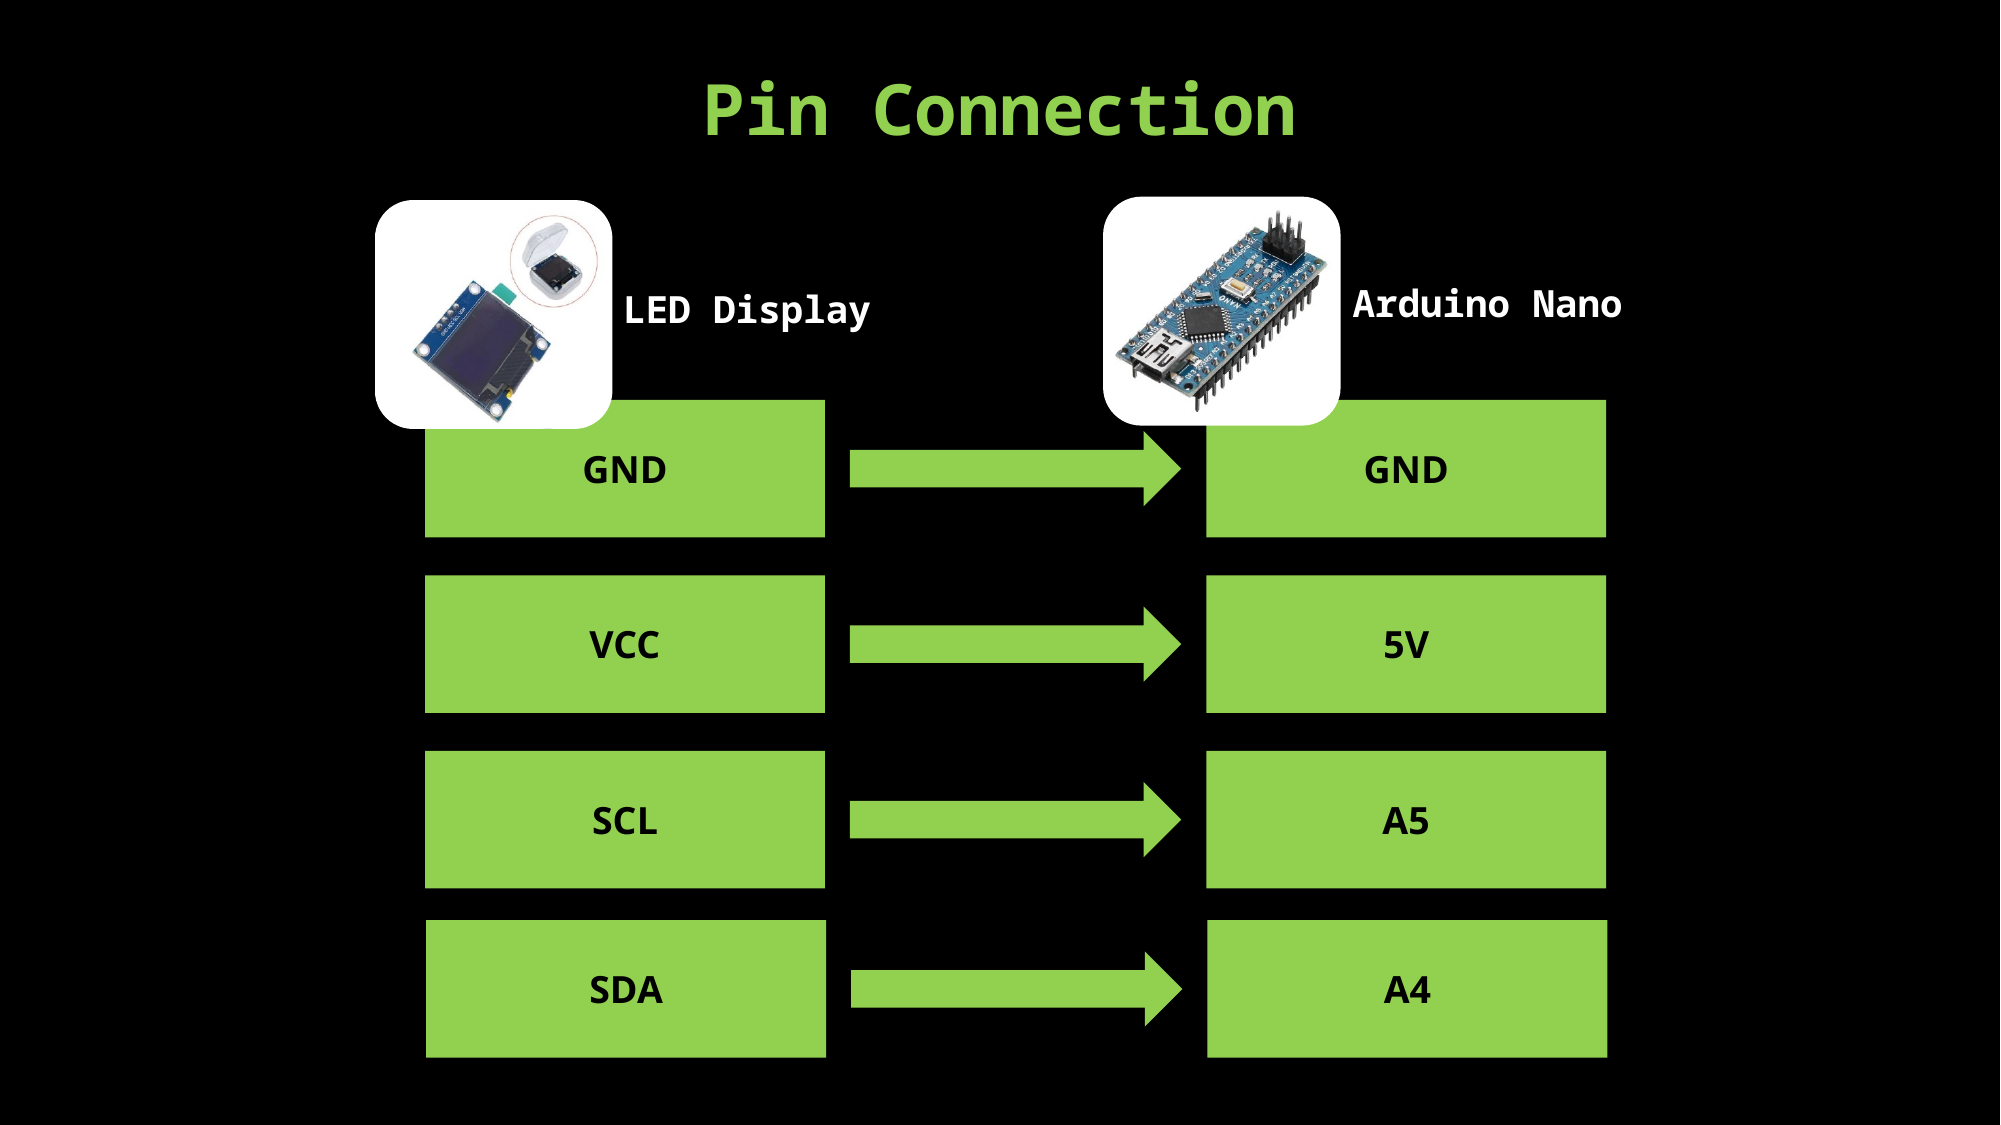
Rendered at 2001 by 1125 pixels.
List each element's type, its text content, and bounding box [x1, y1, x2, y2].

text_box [374, 199, 935, 429]
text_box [1103, 196, 1676, 426]
text_box Pin Connection [668, 66, 1332, 183]
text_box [424, 750, 1607, 889]
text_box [424, 399, 1607, 538]
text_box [424, 575, 1607, 713]
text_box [426, 920, 1608, 1058]
